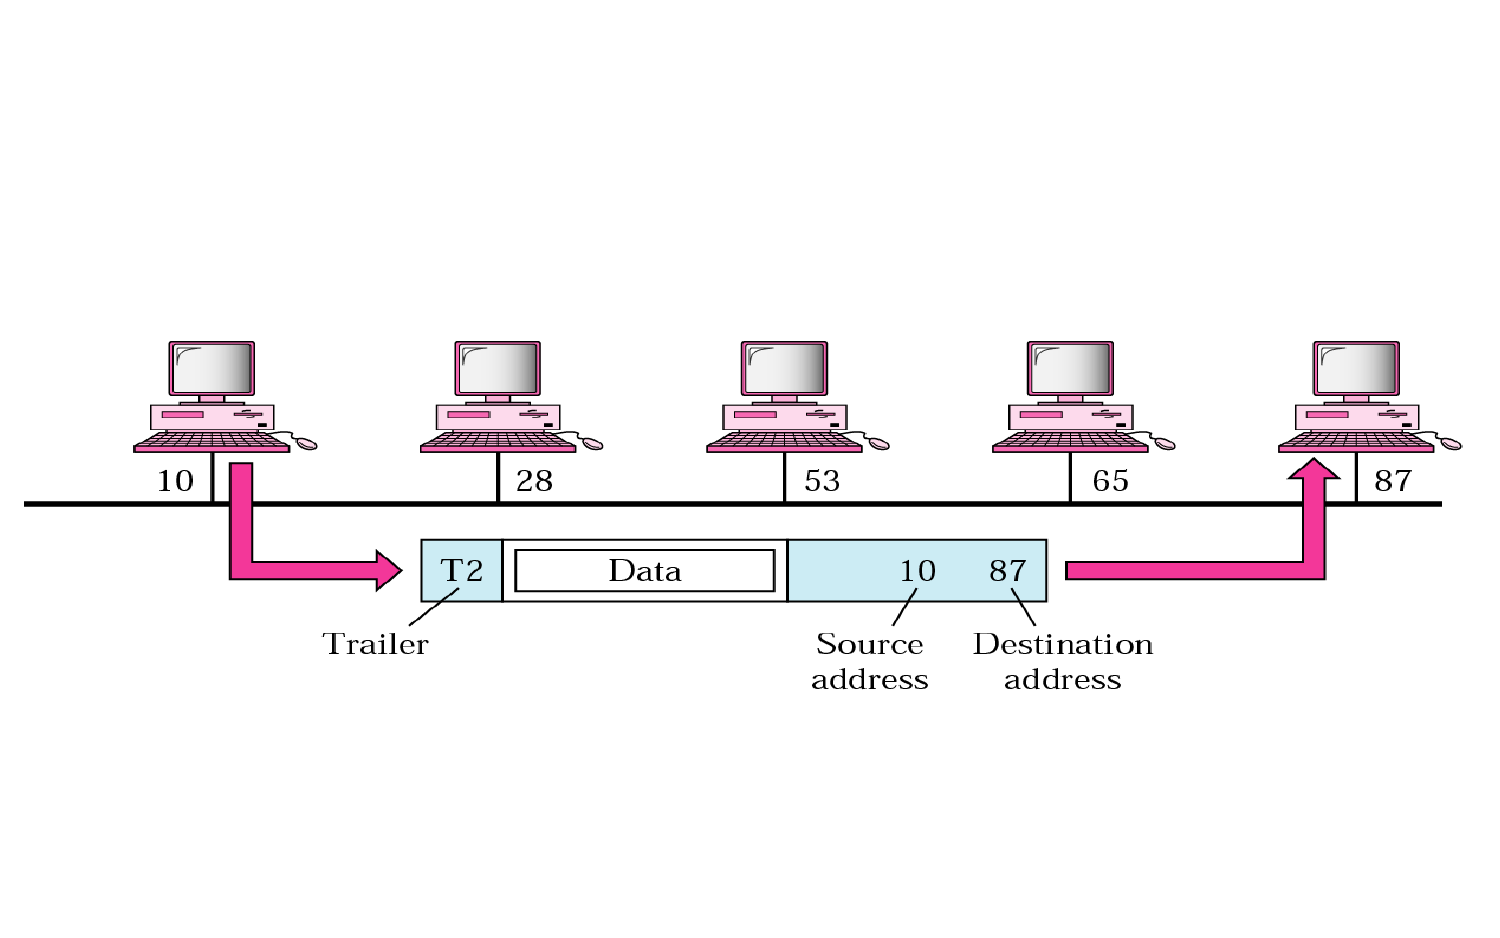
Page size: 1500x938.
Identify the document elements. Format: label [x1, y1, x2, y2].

picture [24, 341, 1463, 697]
